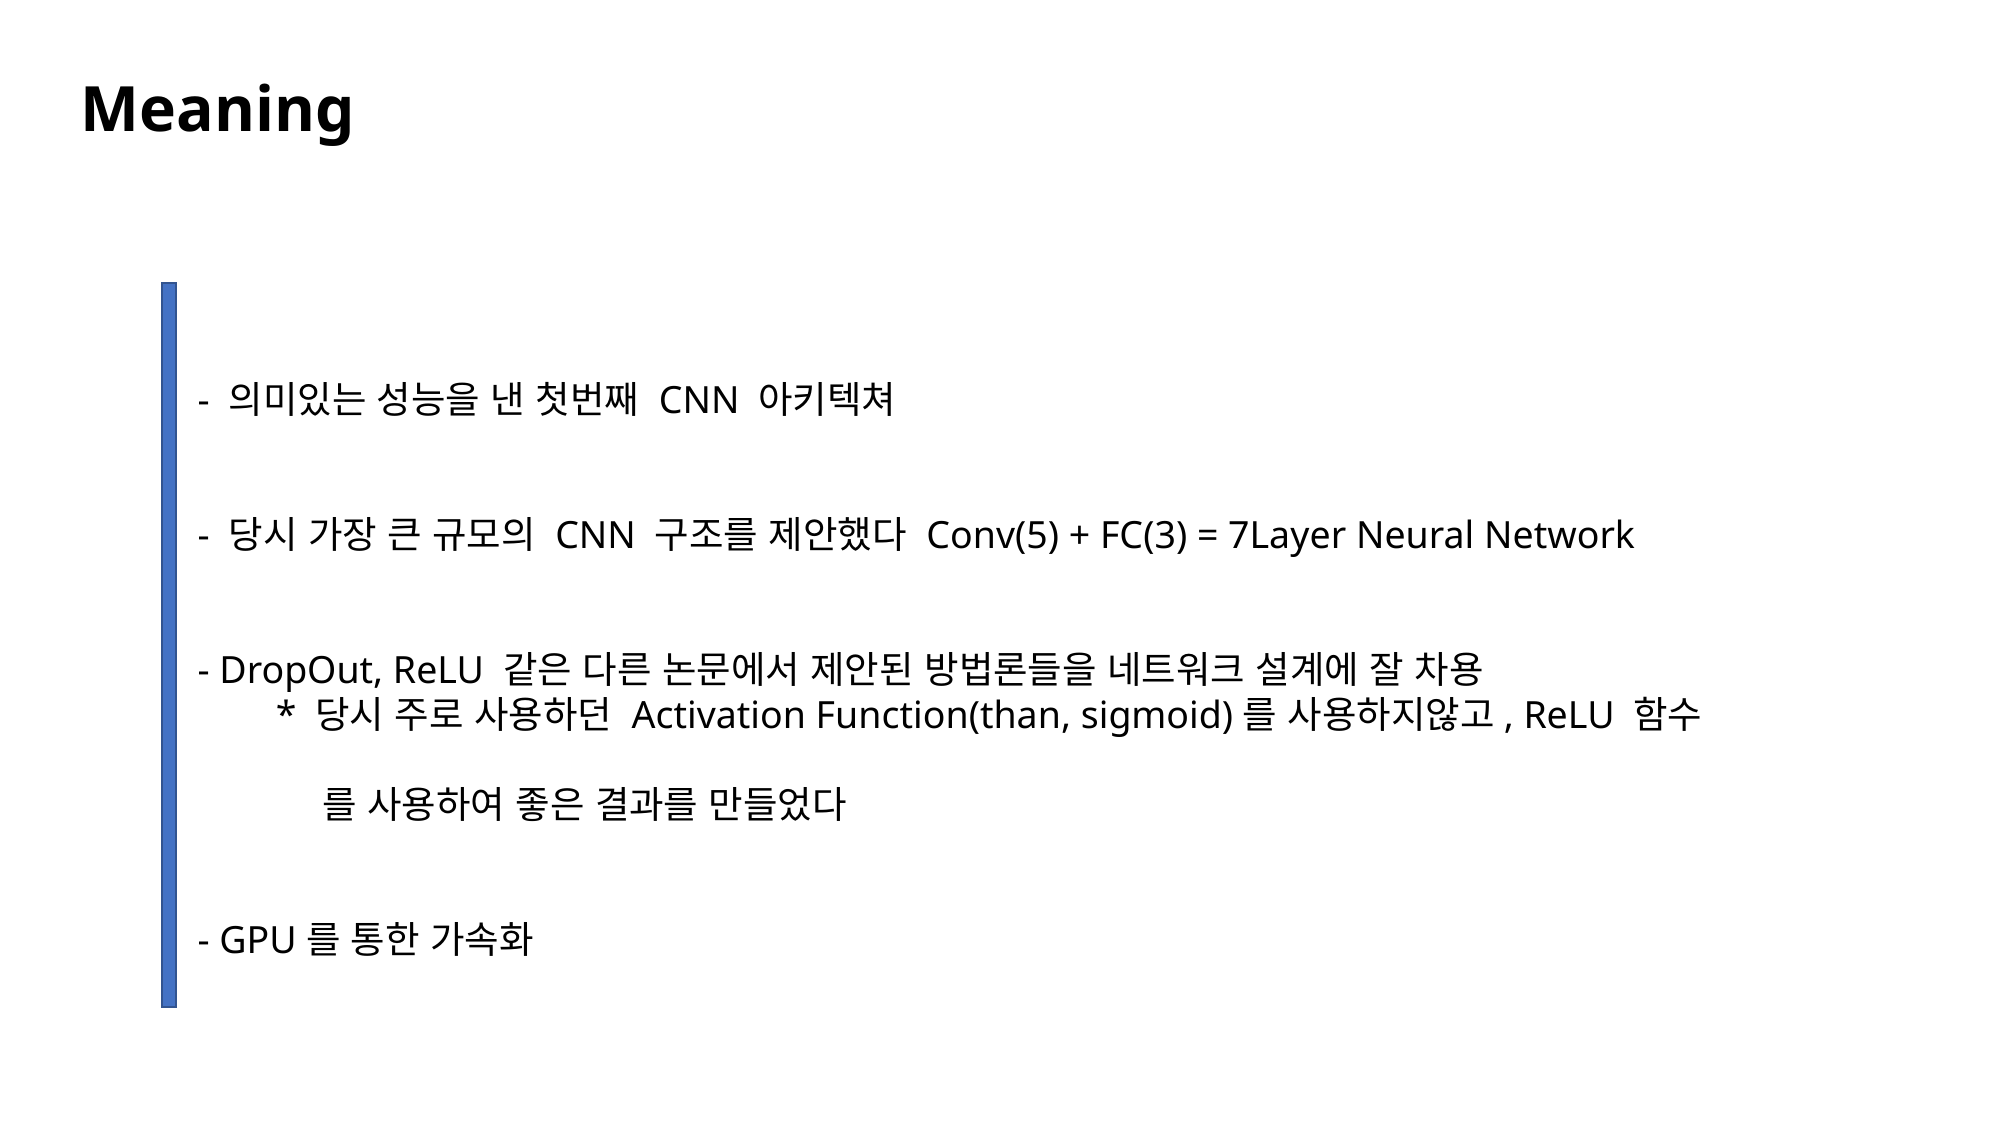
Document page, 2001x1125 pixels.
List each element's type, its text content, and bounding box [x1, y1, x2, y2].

text_box Meaning [66, 61, 943, 152]
text_box - 의미있는 성능을 낸 첫번째 CNN 아키텍쳐 - 당시 가장 큰 규모의 CNN 구조를 제안했다 Conv(5) + FC(3) = 7Layer Neural Network - DropOut, ReLU 같은 다른 논문에서 제안된 방법론들을 네트워크 설계에 잘 차용 * 당시 주로 사용하던 Activation Function(than, sigmoid)를 사용하지않고, ReLU 함수 를 사용하여 좋은 결과를 만들었다 - GPU를 통한 가속화 [183, 368, 1721, 969]
text_box [161, 282, 177, 1008]
